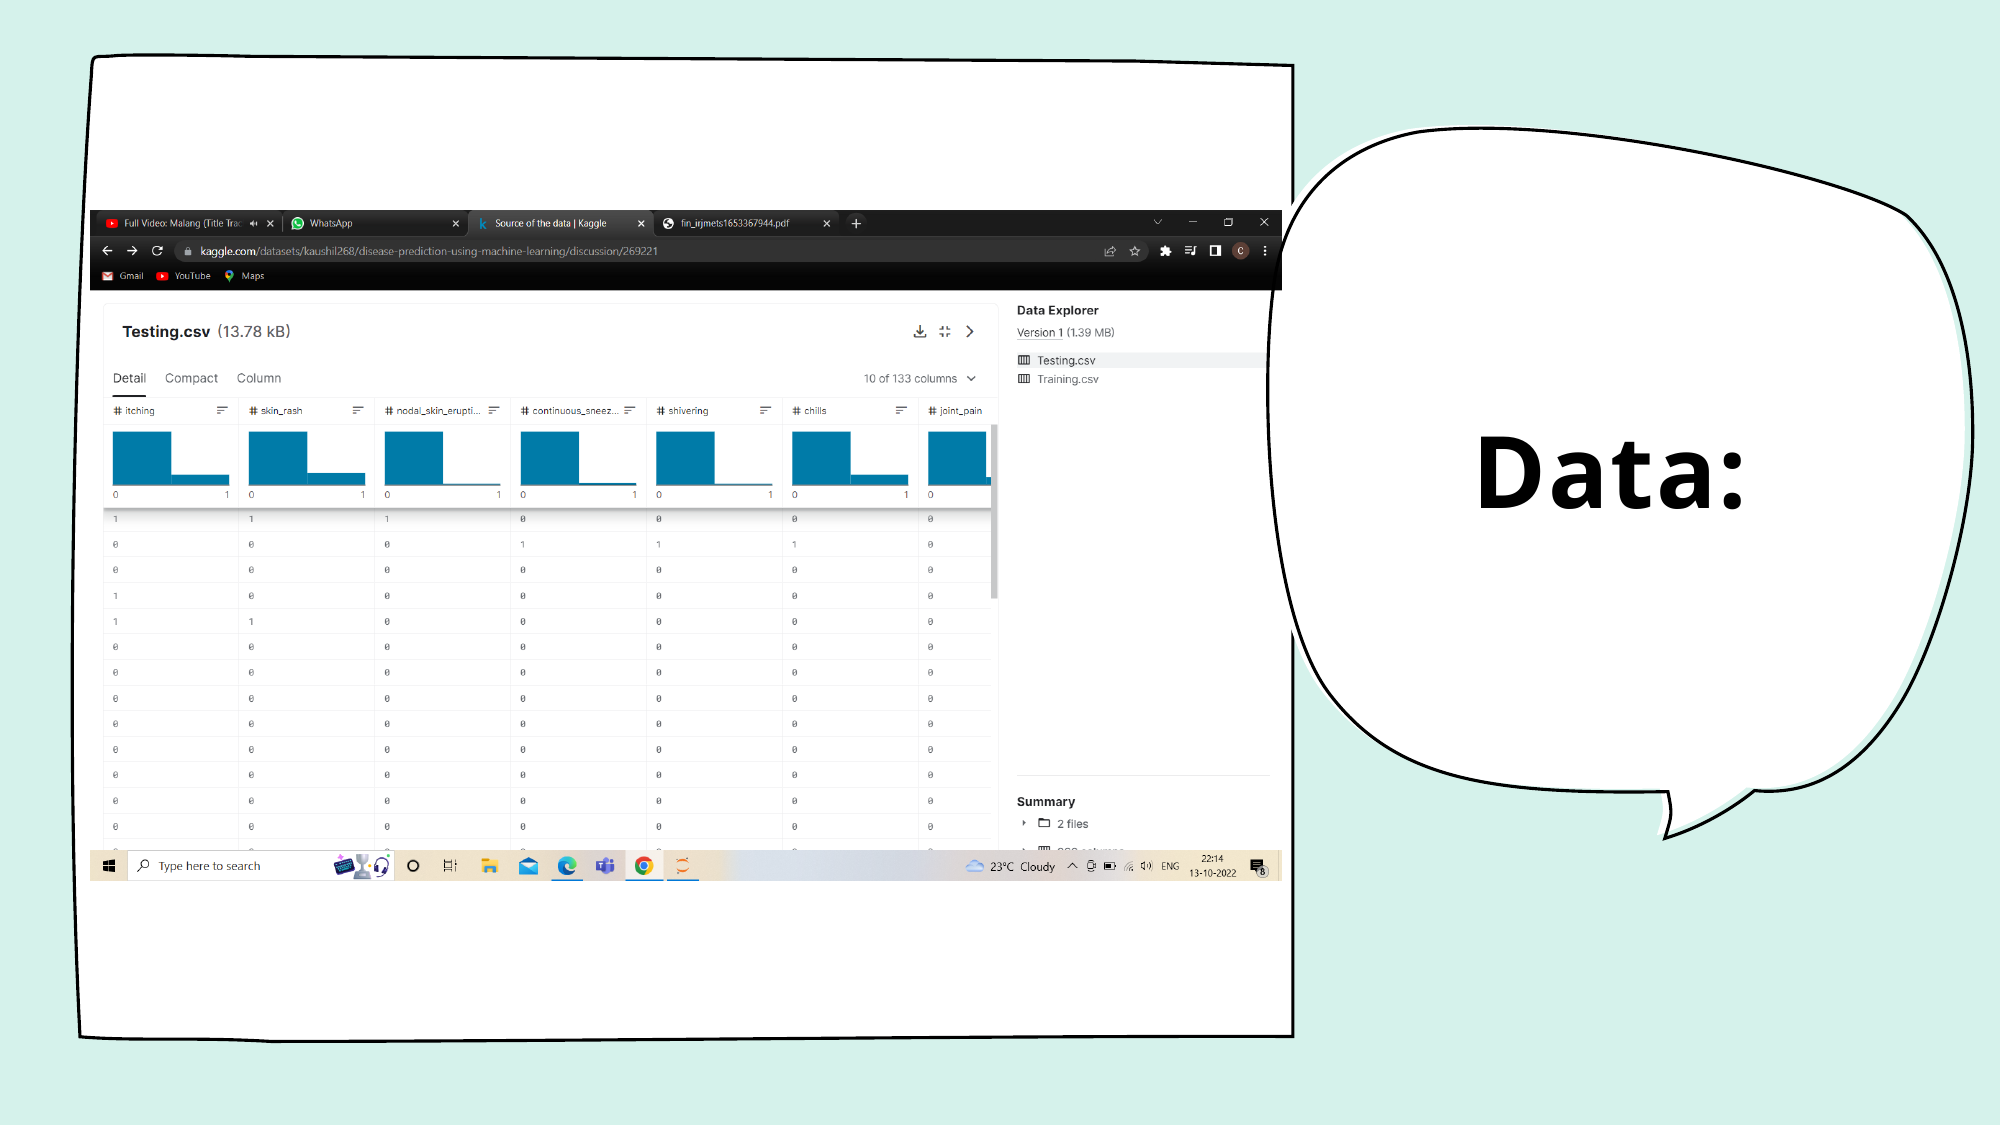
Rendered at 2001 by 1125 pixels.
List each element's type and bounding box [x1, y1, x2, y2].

list [90, 210, 1283, 882]
text_box [1283, 125, 1801, 241]
text_box [1283, 574, 1400, 756]
text_box [71, 53, 1294, 1043]
text_box [1656, 792, 1670, 836]
text_box [0, 0, 2000, 1125]
text_box [1283, 128, 1973, 839]
